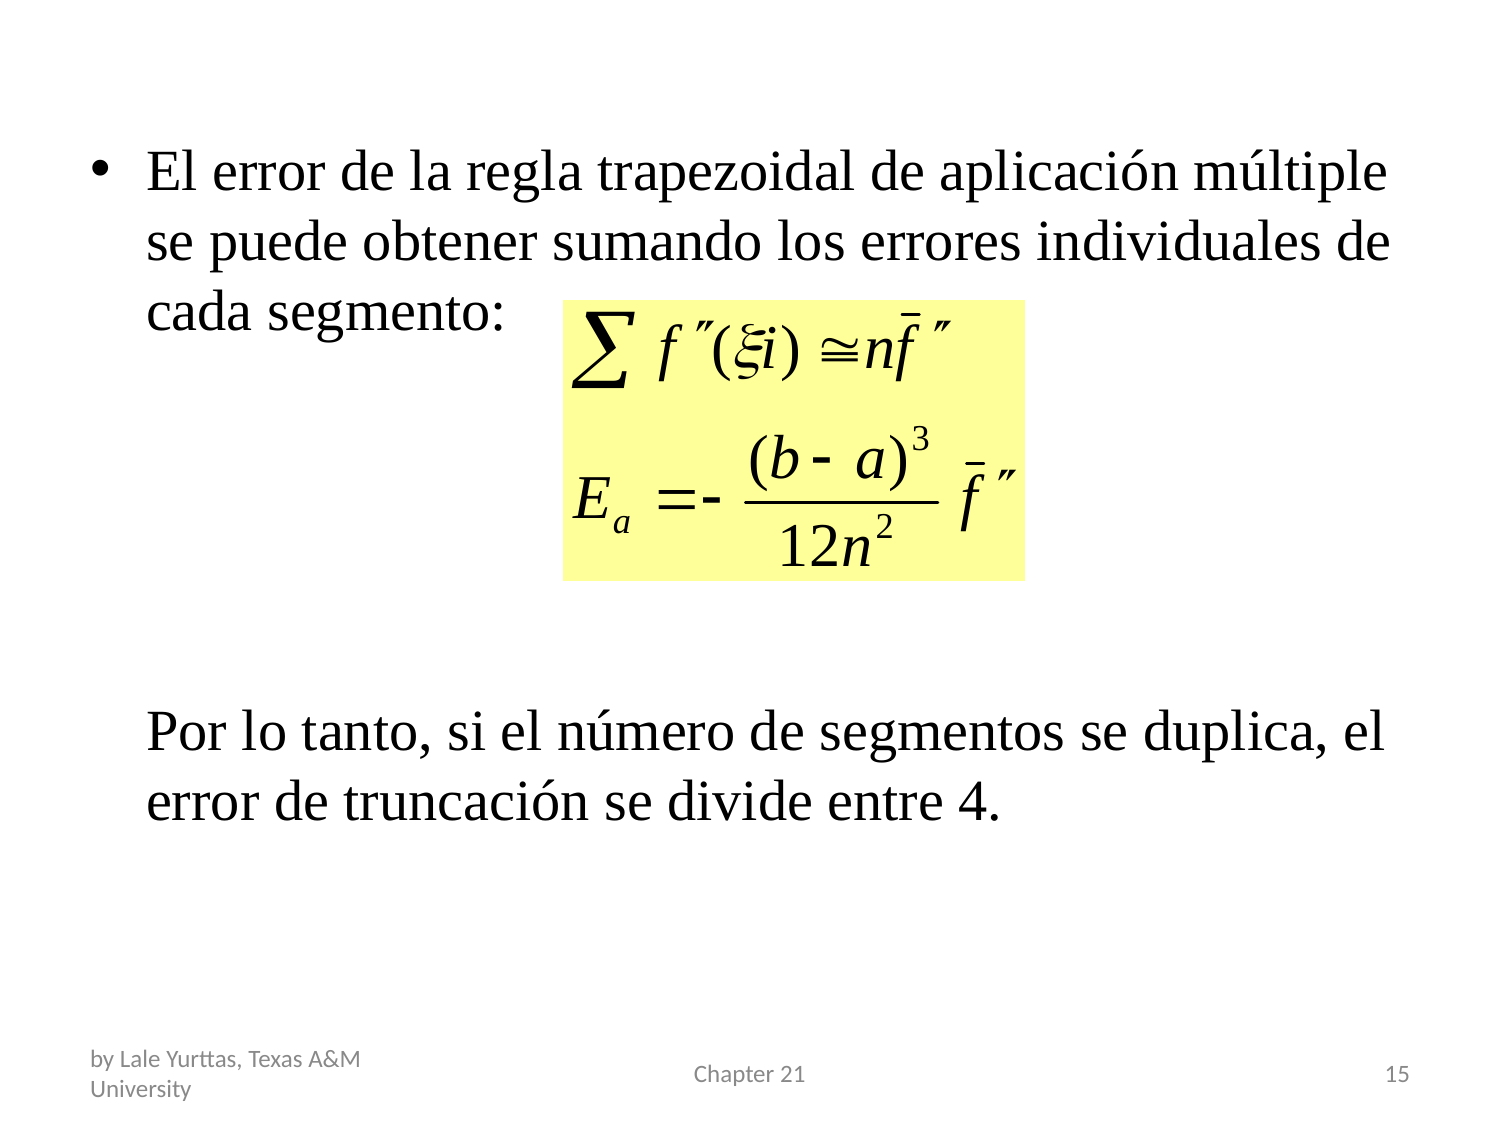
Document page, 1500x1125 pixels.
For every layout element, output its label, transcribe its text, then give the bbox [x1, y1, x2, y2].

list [562, 299, 1026, 581]
slide_number 15 [1074, 1042, 1425, 1103]
slide_number by Lale Yurttas, Texas A&M University [75, 1042, 425, 1103]
footer Chapter 21 [512, 1042, 988, 1103]
list El error de la regla trapezoidal de aplicación múltiple se puede obtener sumando los errores individuales de cada segmento: Por lo tanto, si el número de segmentos se duplica, el error de truncación se divide entre 4. [75, 125, 1425, 868]
